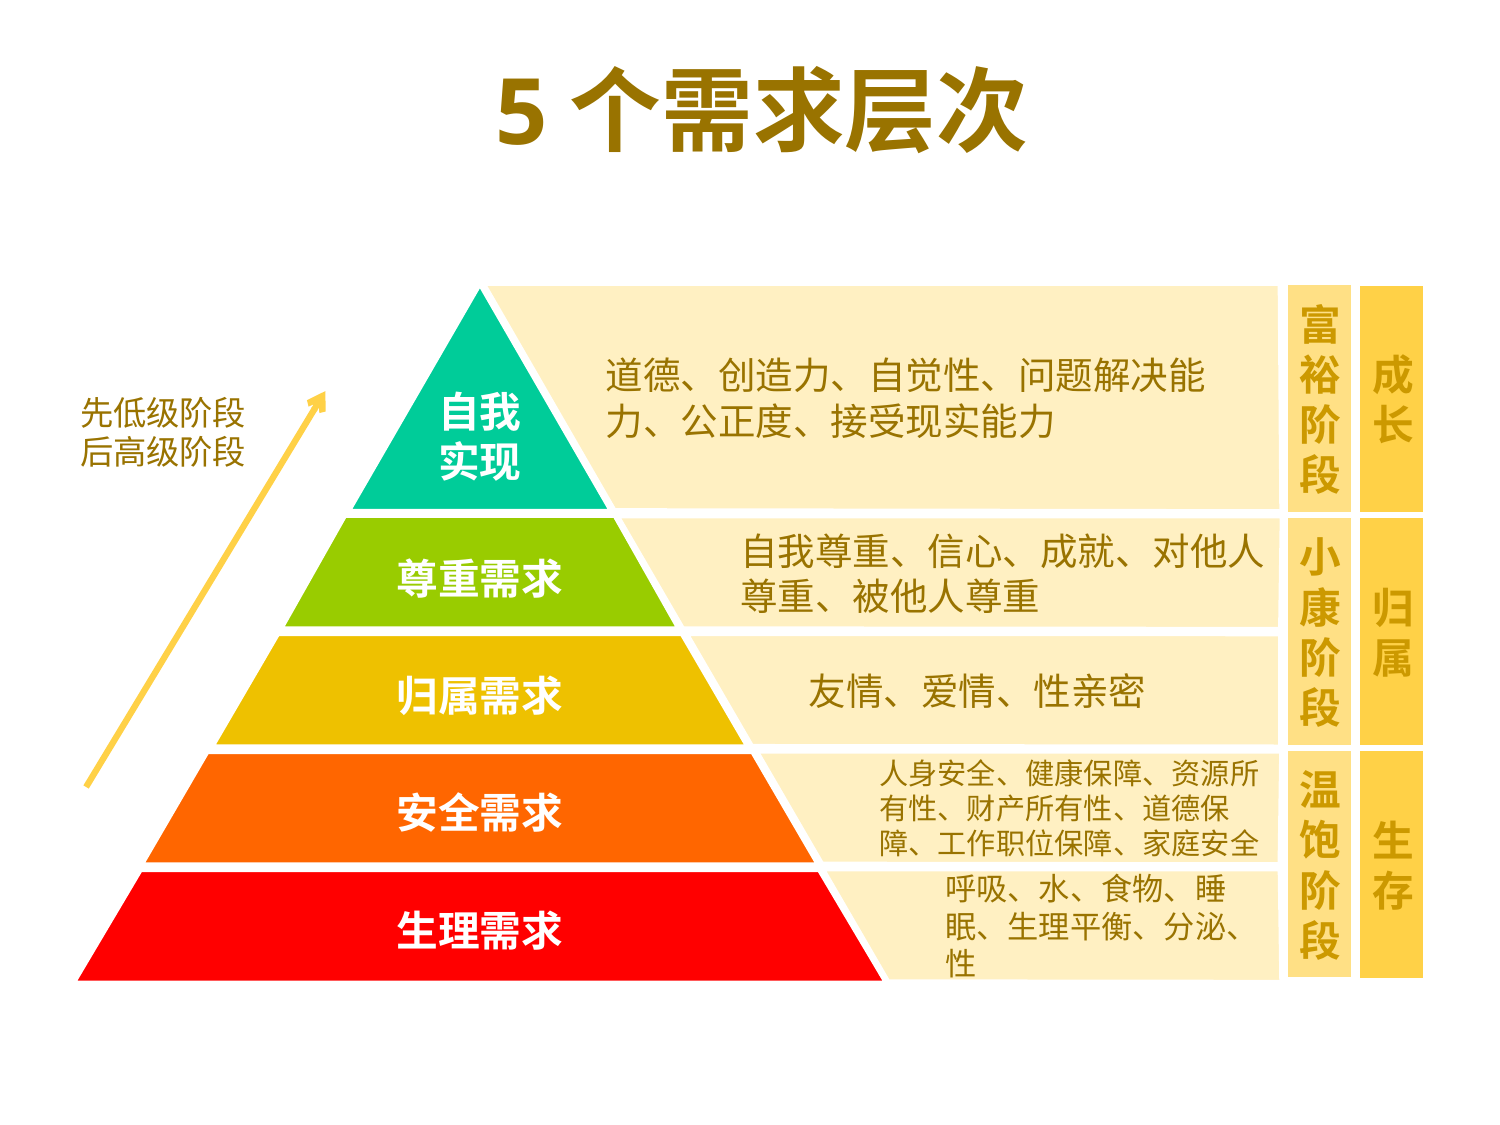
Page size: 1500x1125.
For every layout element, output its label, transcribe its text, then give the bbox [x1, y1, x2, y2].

text_box 归属 [1357, 515, 1427, 748]
text_box 自我尊重、信心、成就、对他人尊重、被他人尊重 [615, 515, 1283, 631]
text_box 温饱阶段 [1285, 747, 1355, 981]
text_box 生理需求 [71, 869, 888, 984]
text_box 道德、创造力、自觉性、问题解决能力、公正度、接受现实能力 [481, 282, 1283, 513]
text_box 呼吸、水、食物、睡眠、生理平衡、分泌、性 [821, 868, 1285, 983]
text_box 先低级阶段 后高级阶段 [65, 384, 262, 467]
text_box 友情、爱情、性亲密 [685, 632, 1282, 748]
text_box 人身安全、健康保障、资源所有性、财产所有性、道德保障、工作职位保障、家庭安全 [755, 750, 1283, 866]
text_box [7, 469, 404, 709]
text_box 生存 [1357, 748, 1427, 981]
text_box 尊重需求 [408, 514, 681, 630]
text_box 成长 [1357, 282, 1427, 515]
text_box 安全需求 [139, 751, 820, 866]
text_box 自我实现 [373, 282, 613, 513]
text_box 小康阶段 [1285, 514, 1355, 747]
title 5个需求层次 [74, 45, 1426, 233]
text_box 富裕阶段 [1285, 282, 1355, 514]
text_box 归属需求 [210, 632, 750, 748]
